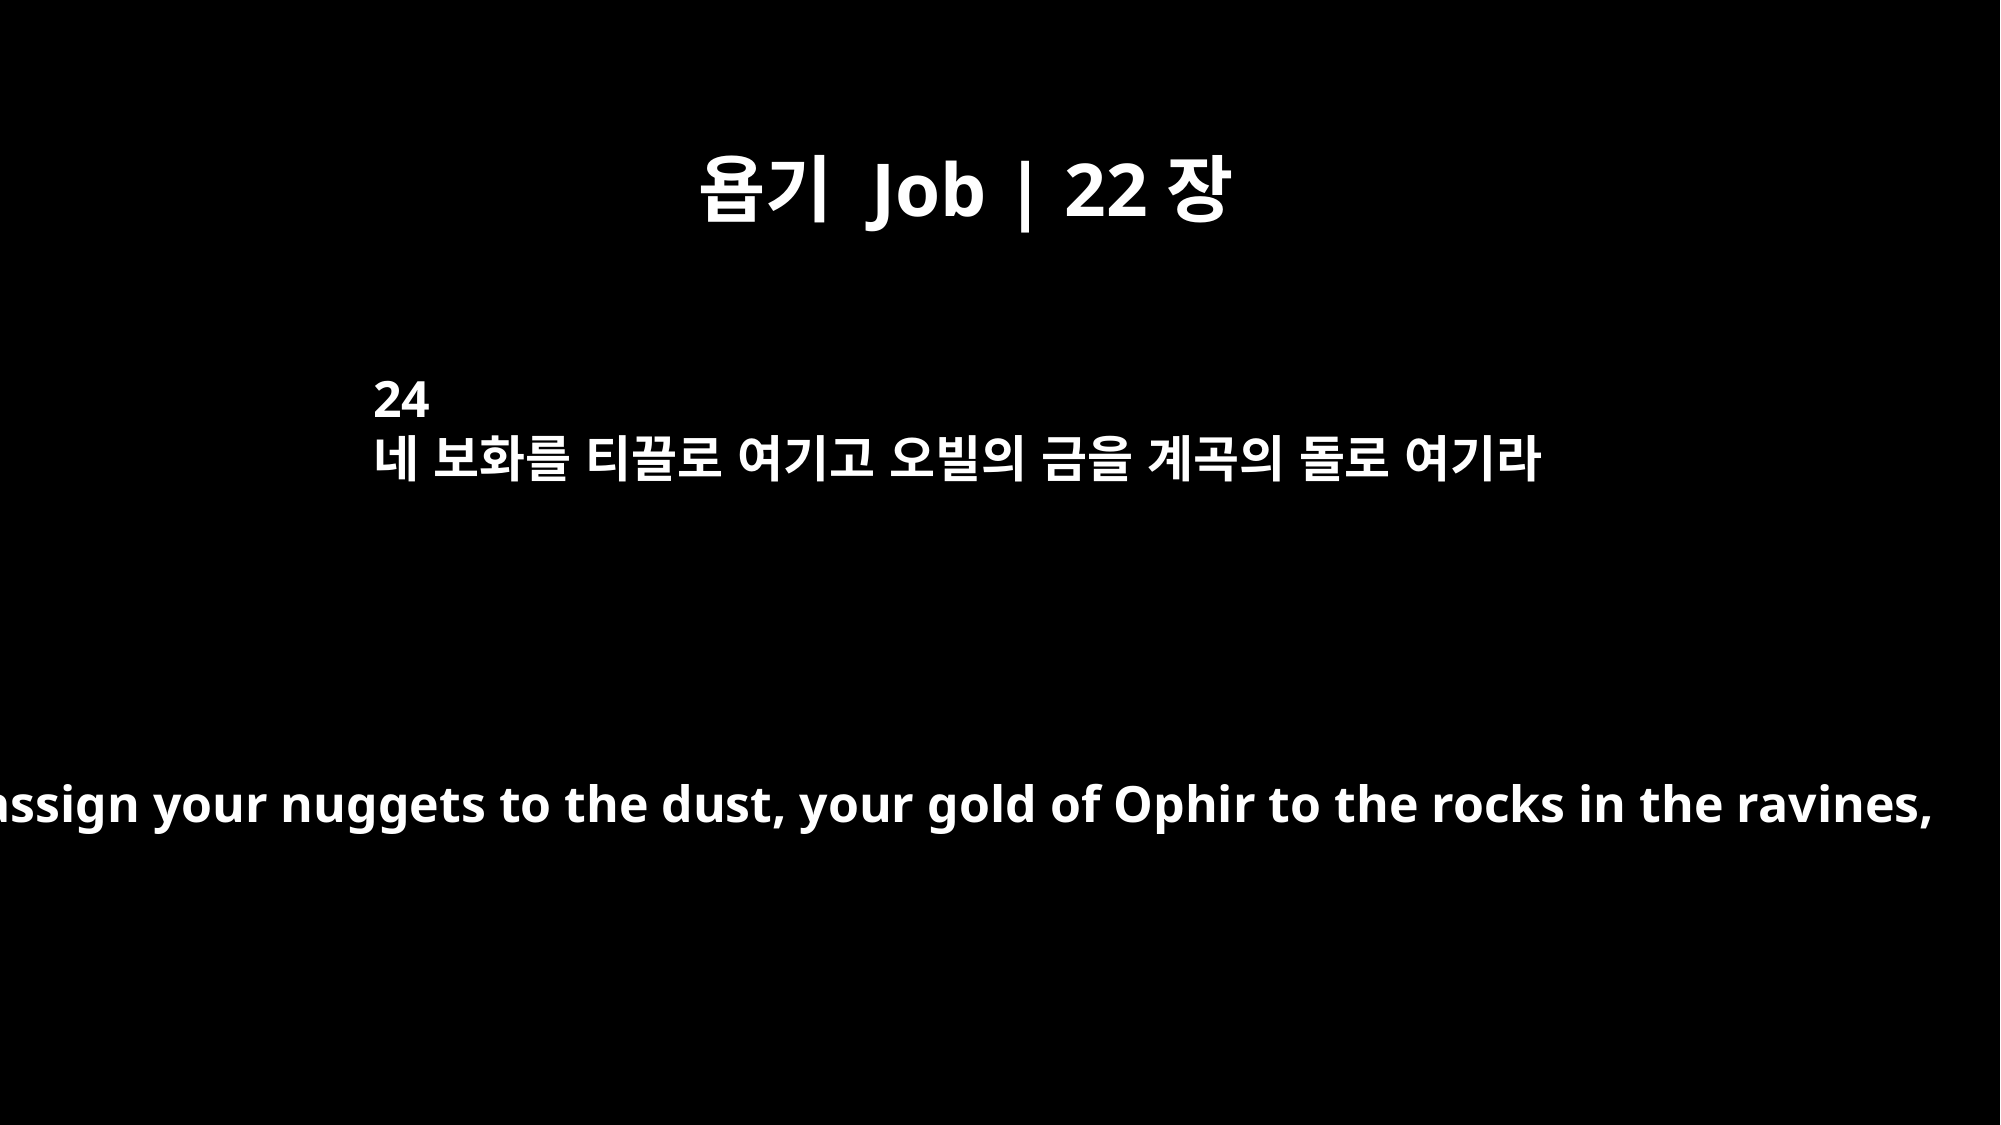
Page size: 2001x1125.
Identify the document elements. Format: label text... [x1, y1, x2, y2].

text_box 욥기 Job | 22장 [683, 136, 1249, 239]
text_box 24 네 보화를 티끌로 여기고 오빌의 금을 계곡의 돌로 여기라 [358, 359, 1559, 495]
text_box and assign your nuggets to the dust, your gold of Ophir to the rocks in the ravines, [0, 764, 1950, 840]
